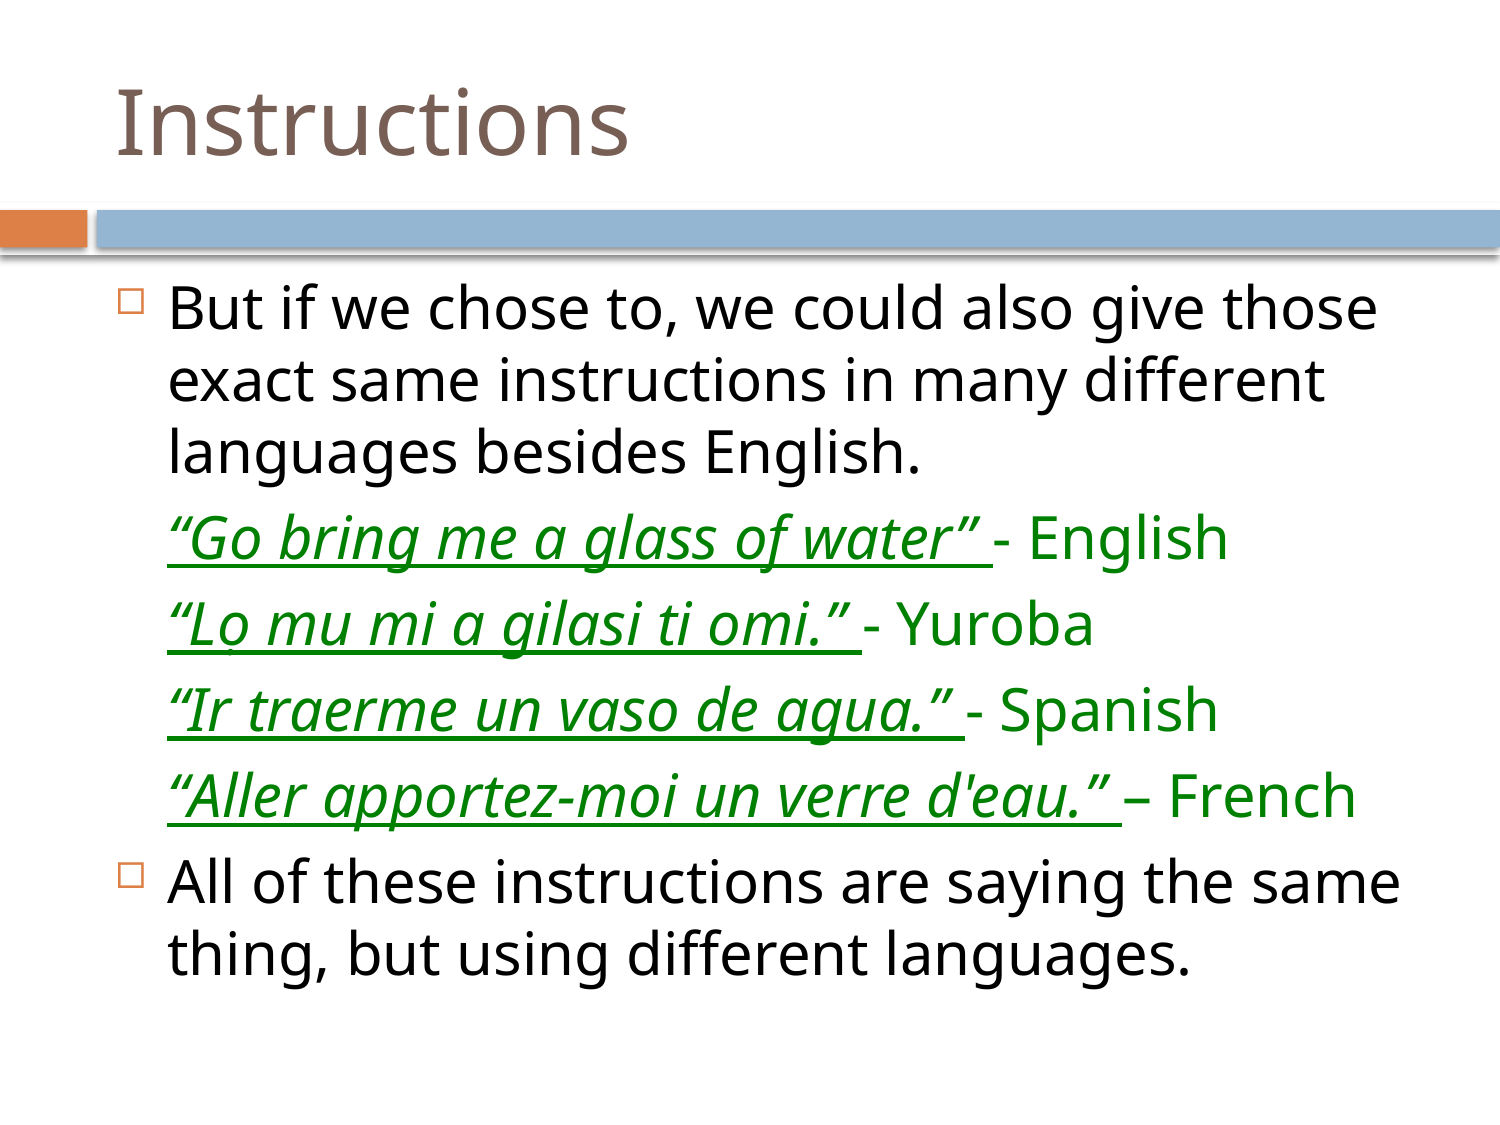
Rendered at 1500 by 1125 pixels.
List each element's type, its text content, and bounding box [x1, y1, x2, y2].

list But if we chose to, we could also give those exact same instructions in many different languages besides English. “Go bring me a glass of water” - English “Lọ mu mi a gilasi ti omi.” - Yuroba “Ir traerme un vaso de agua.” - Spanish “Aller apportez-moi un verre d'eau.” – French All of these instructions are saying the same thing, but using different languages. [100, 262, 1438, 1000]
title Instructions [100, 37, 1438, 200]
